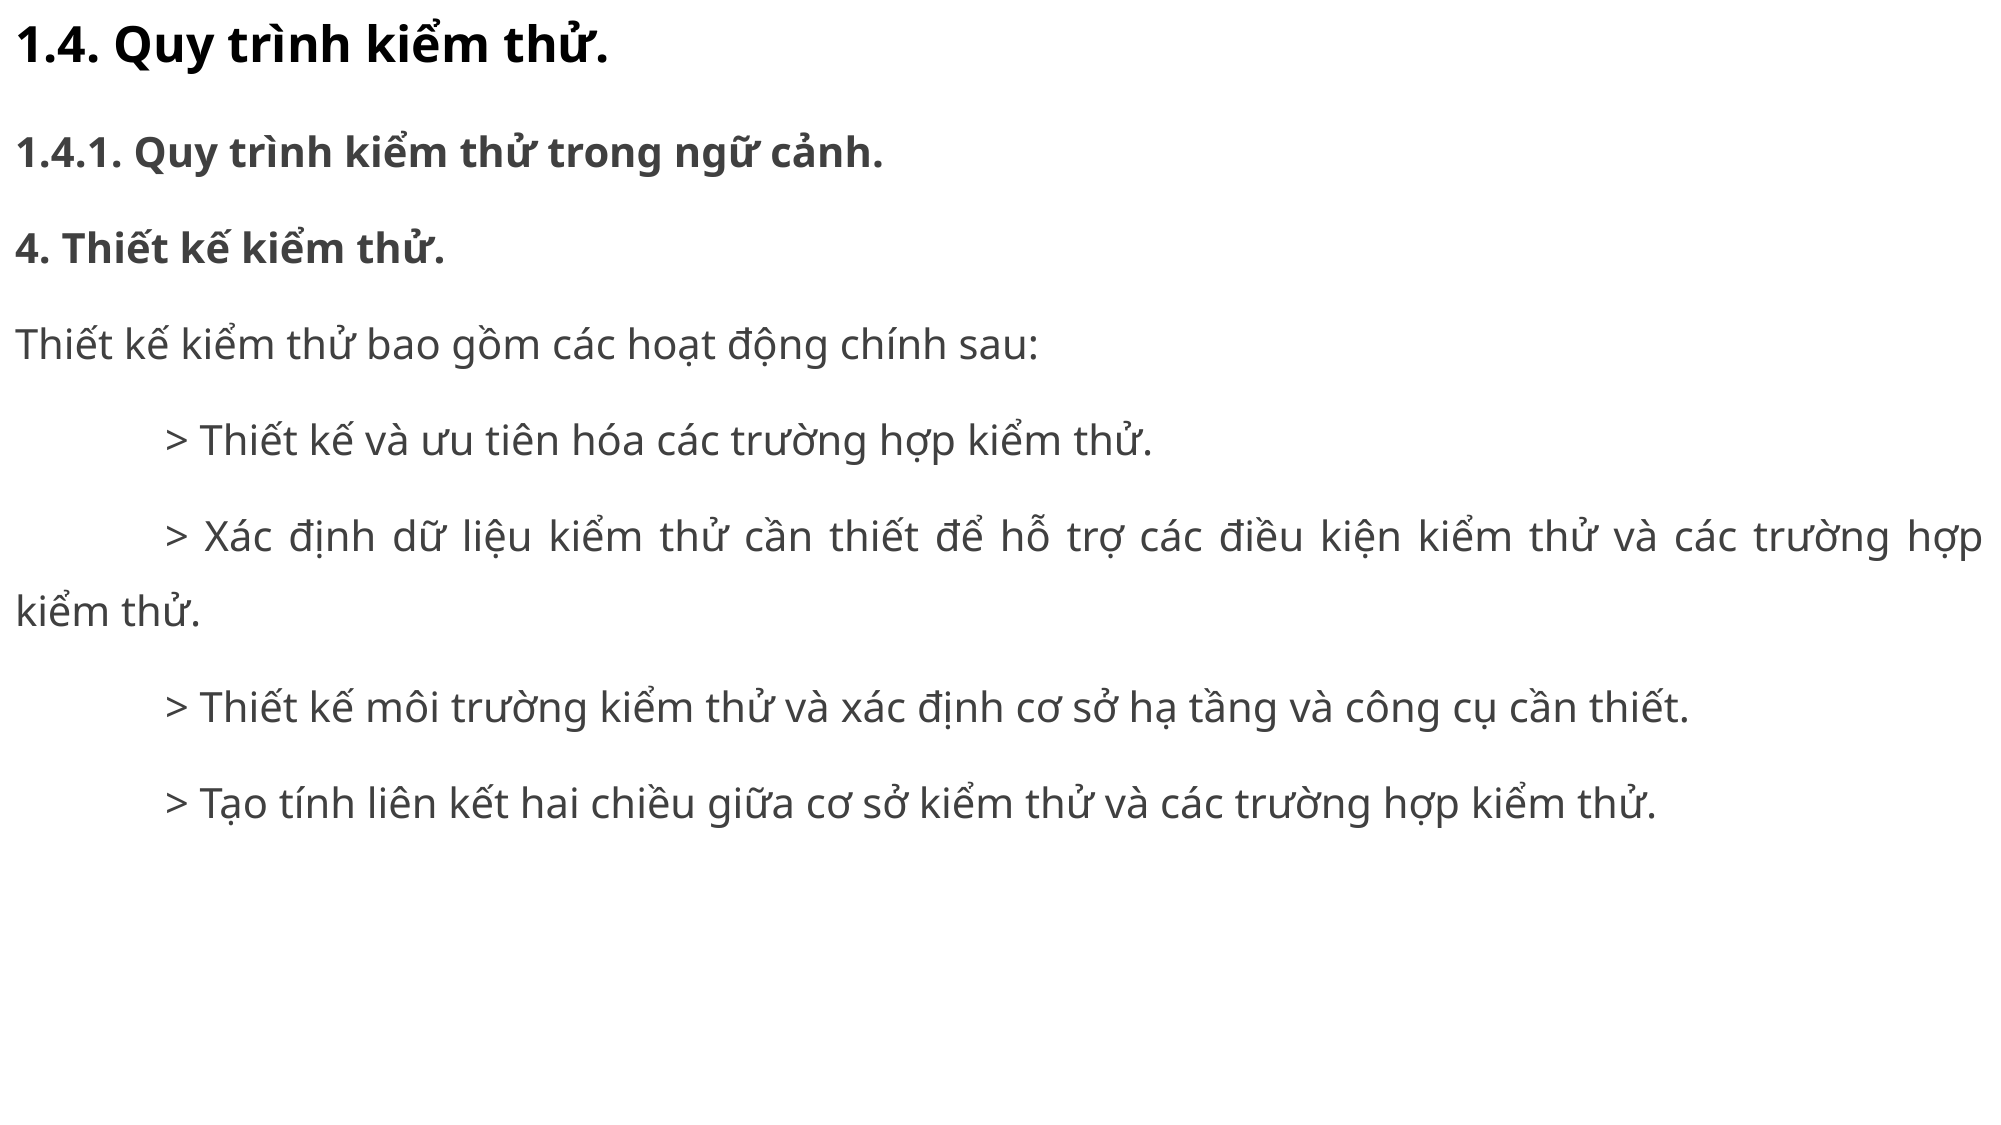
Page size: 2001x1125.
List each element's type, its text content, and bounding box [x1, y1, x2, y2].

title 1.4. Quy trình kiểm thử. [0, 0, 2000, 92]
list 1.4.1. Quy trình kiểm thử trong ngữ cảnh. 4. Thiết kế kiểm thử. Thiết kế kiểm thử bao gồm các hoạt động chính sau: > Thiết kế và ưu tiên hóa các trường hợp kiểm thử. > Xác định dữ liệu kiểm thử cần thiết để hỗ trợ các điều kiện kiểm thử và các trường hợp kiểm thử. > Thiết kế môi trường kiểm thử và xác định cơ sở hạ tầng và công cụ cần thiết. > Tạo tính liên kết hai chiều giữa cơ sở kiểm thử và các trường hợp kiểm thử. [0, 92, 2000, 1125]
